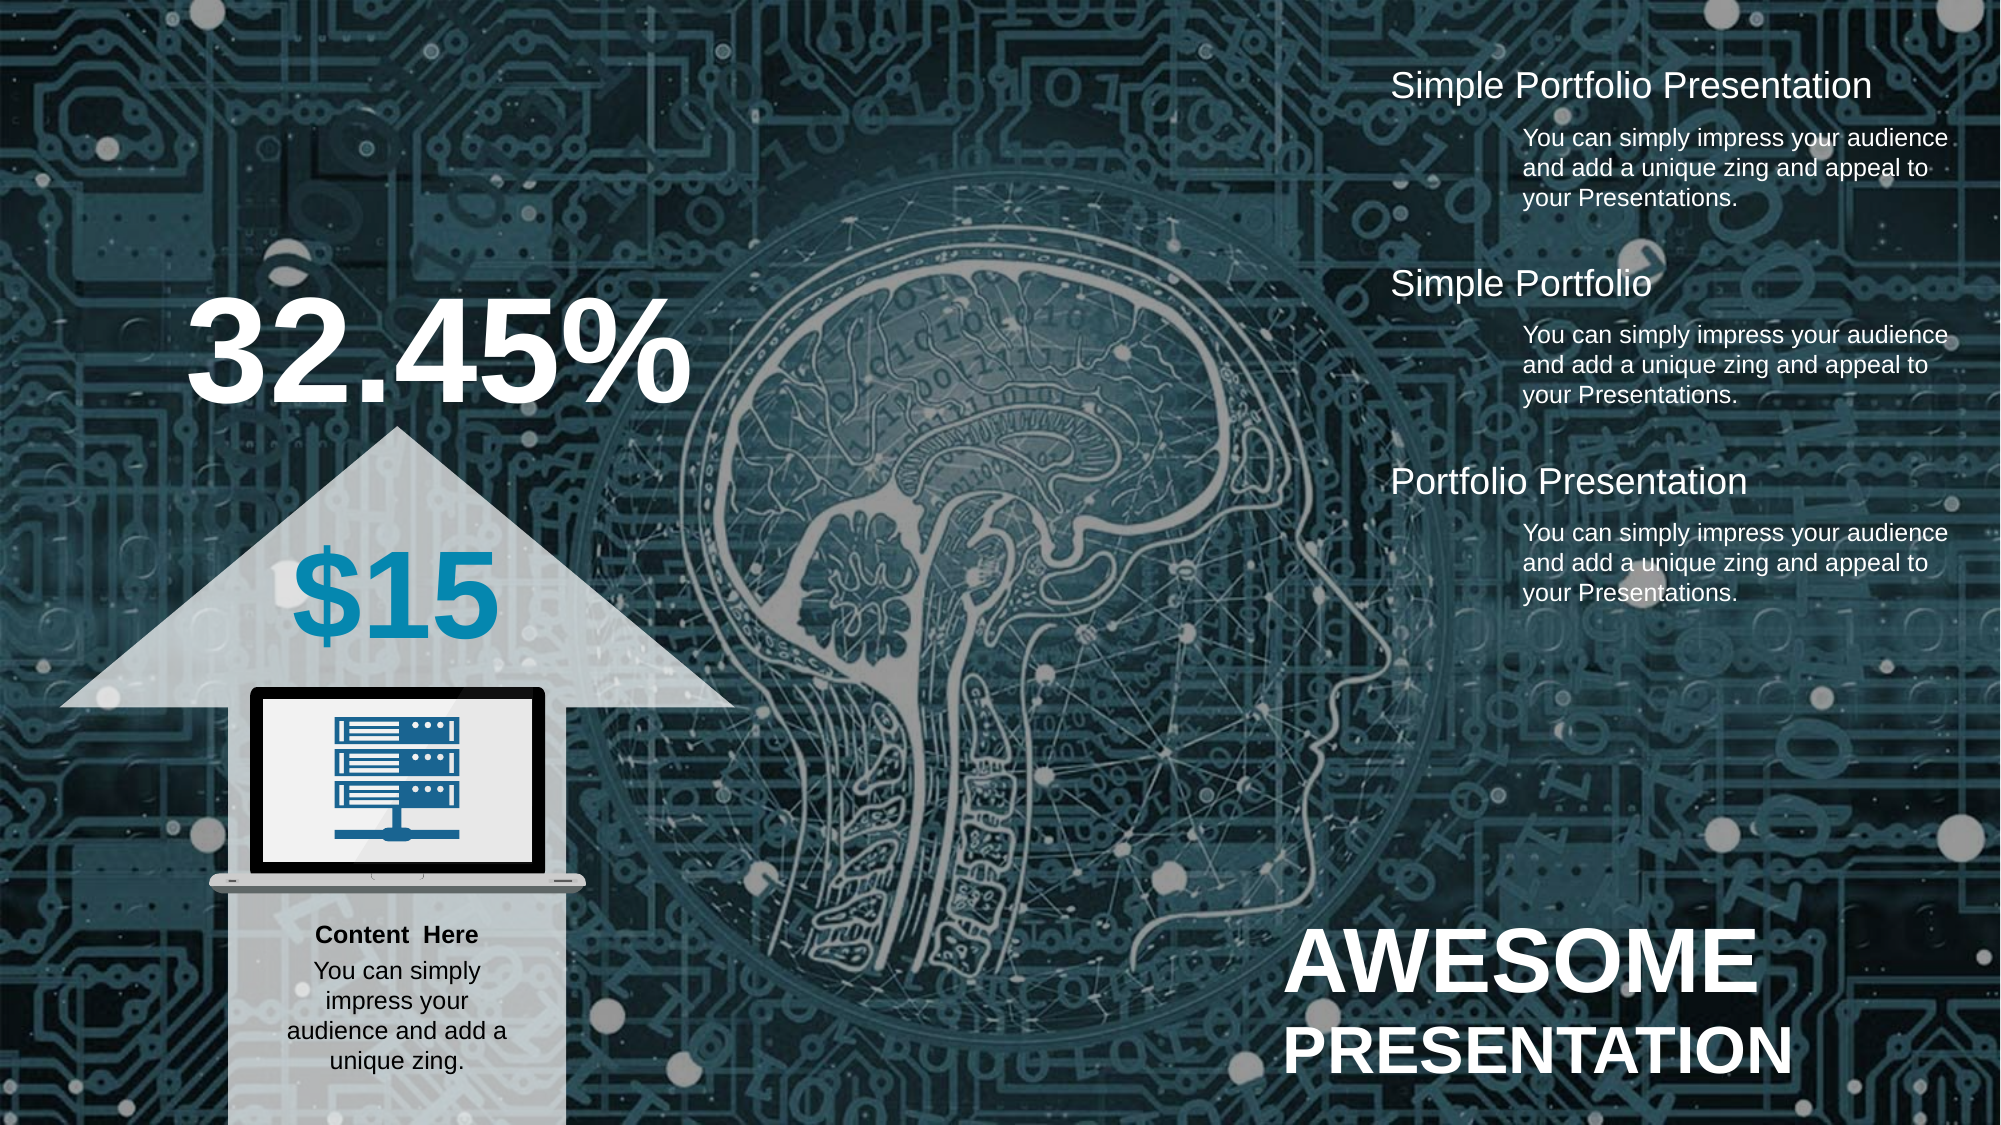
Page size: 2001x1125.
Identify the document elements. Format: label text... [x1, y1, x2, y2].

text_box [302, 441, 492, 505]
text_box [261, 910, 534, 1084]
text_box PRESENTATION [1267, 999, 1957, 1095]
text_box AWESOME [1267, 893, 1957, 999]
text_box $15 [187, 505, 607, 671]
text_box Simple Portfolio Presentation [1375, 62, 1988, 114]
text_box Portfolio Presentation [1375, 458, 1988, 509]
text_box Simple Portfolio [1375, 260, 1988, 312]
text_box [0, 0, 2000, 1125]
text_box [59, 600, 736, 708]
text_box You can simply impress your audience and add a unique zing and appeal to your Presentations. [1507, 113, 1988, 219]
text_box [207, 685, 588, 895]
text_box 32.45% [123, 245, 757, 441]
text_box You can simply impress your audience and add a unique zing and appeal to your Presentations. [1507, 508, 1988, 614]
text_box You can simply impress your audience and add a unique zing and appeal to your Presentations. [1507, 311, 1988, 417]
text_box [228, 902, 567, 1125]
